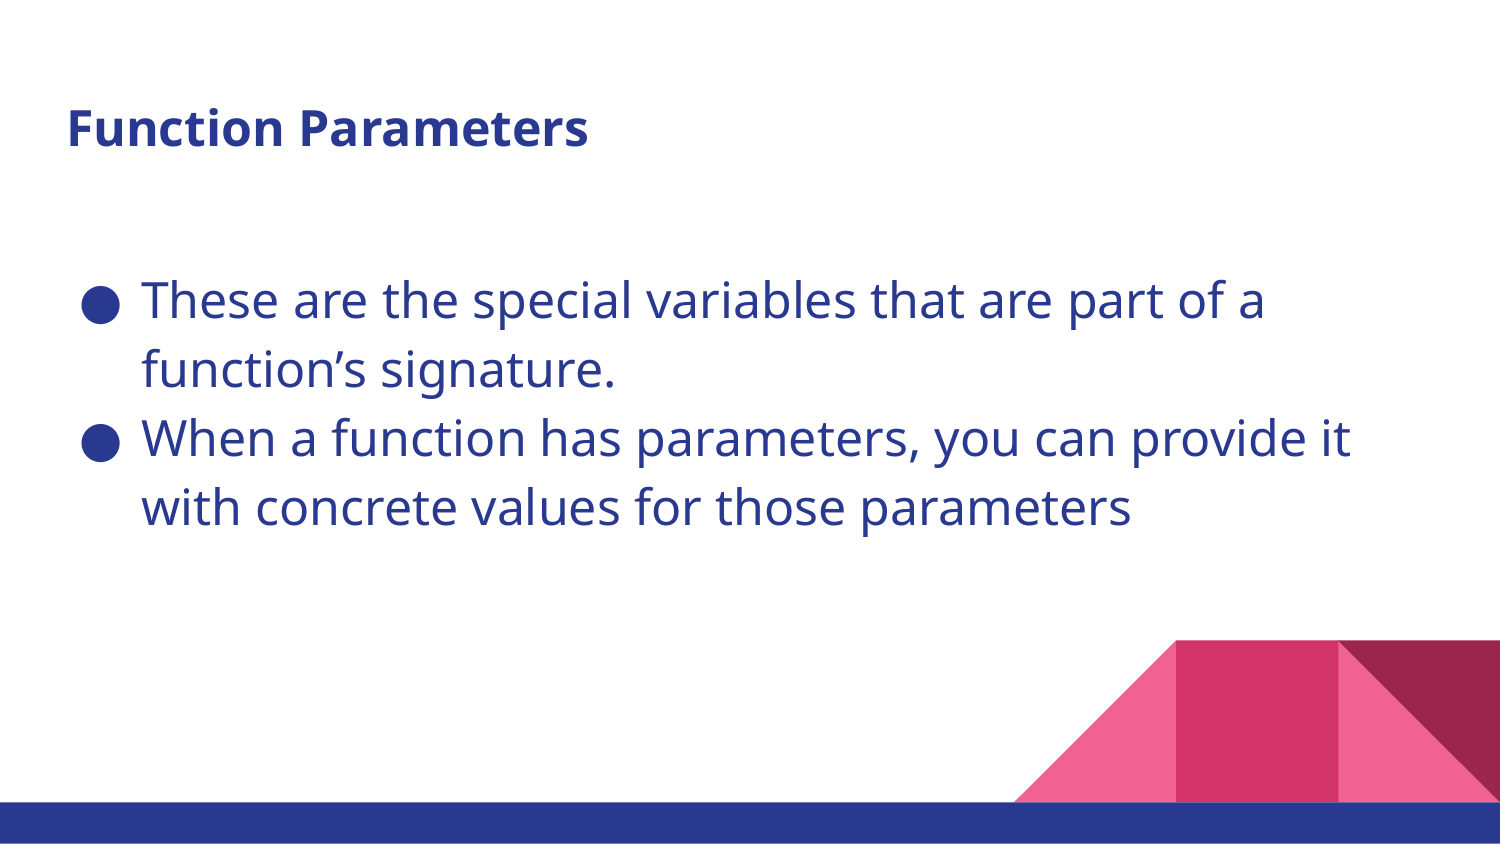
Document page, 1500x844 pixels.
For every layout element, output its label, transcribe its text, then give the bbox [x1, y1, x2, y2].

title Function Parameters [51, 81, 1449, 176]
list These are the special variables that are part of a function’s signature. When a function has parameters, you can provide it with concrete values for those parameters [51, 244, 1449, 630]
